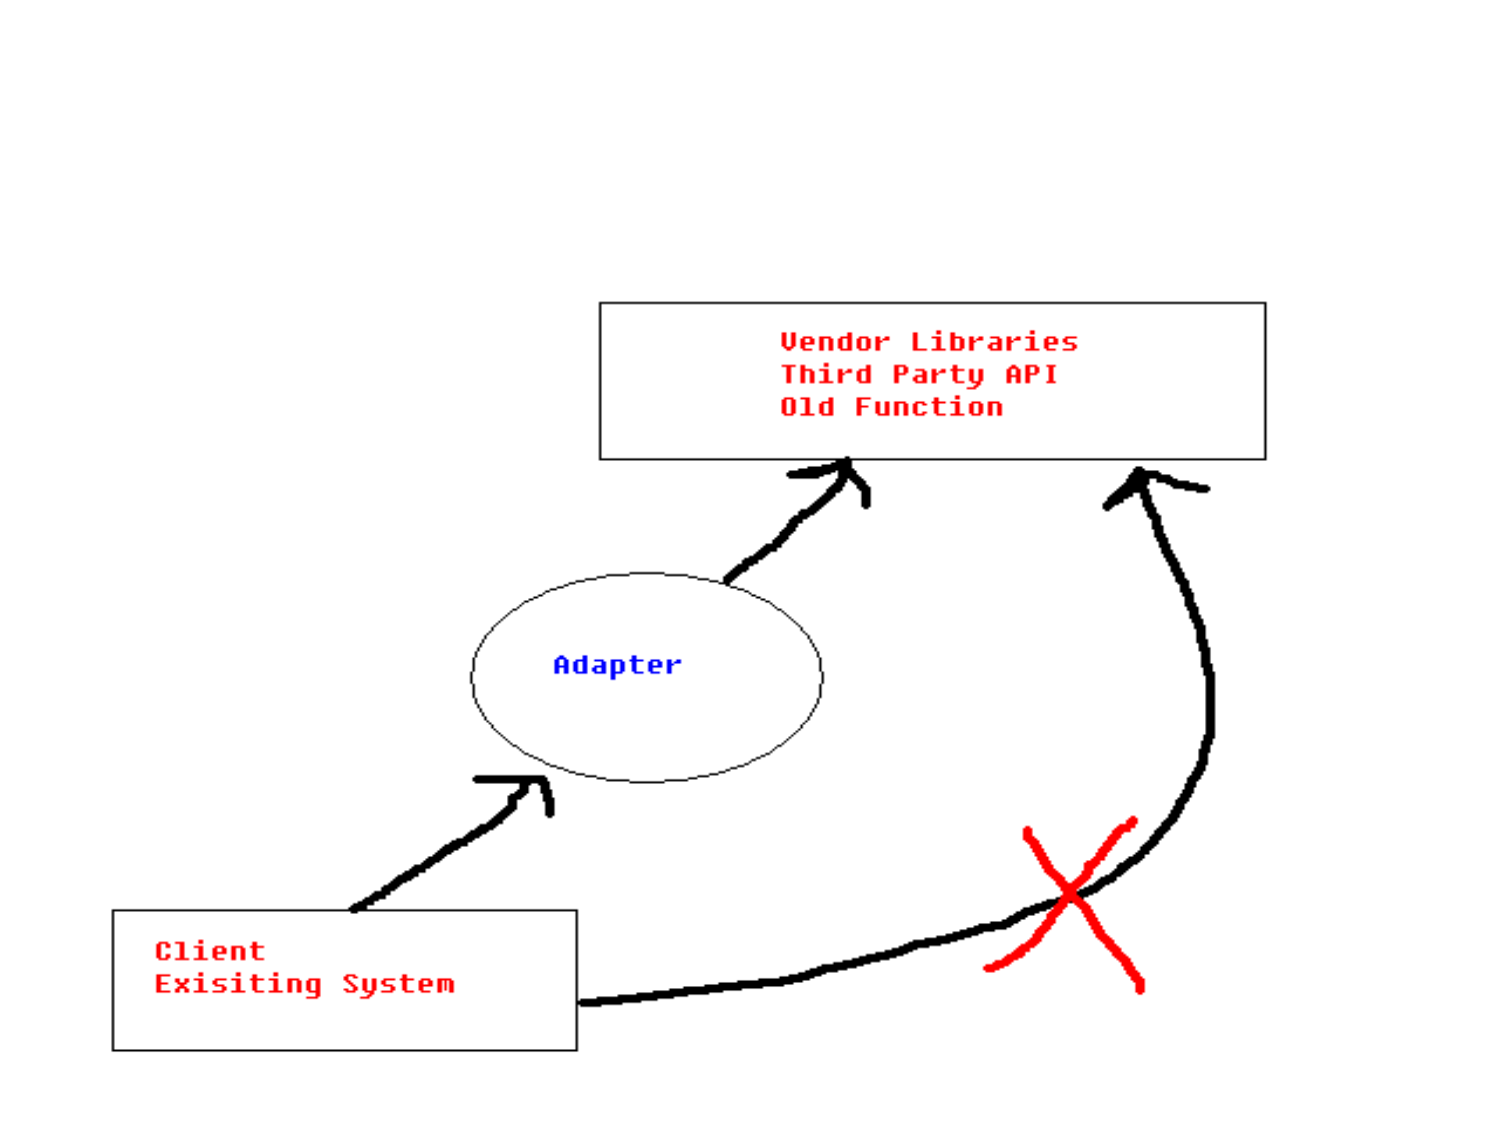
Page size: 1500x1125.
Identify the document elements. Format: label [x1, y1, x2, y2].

list [74, 274, 1376, 1113]
